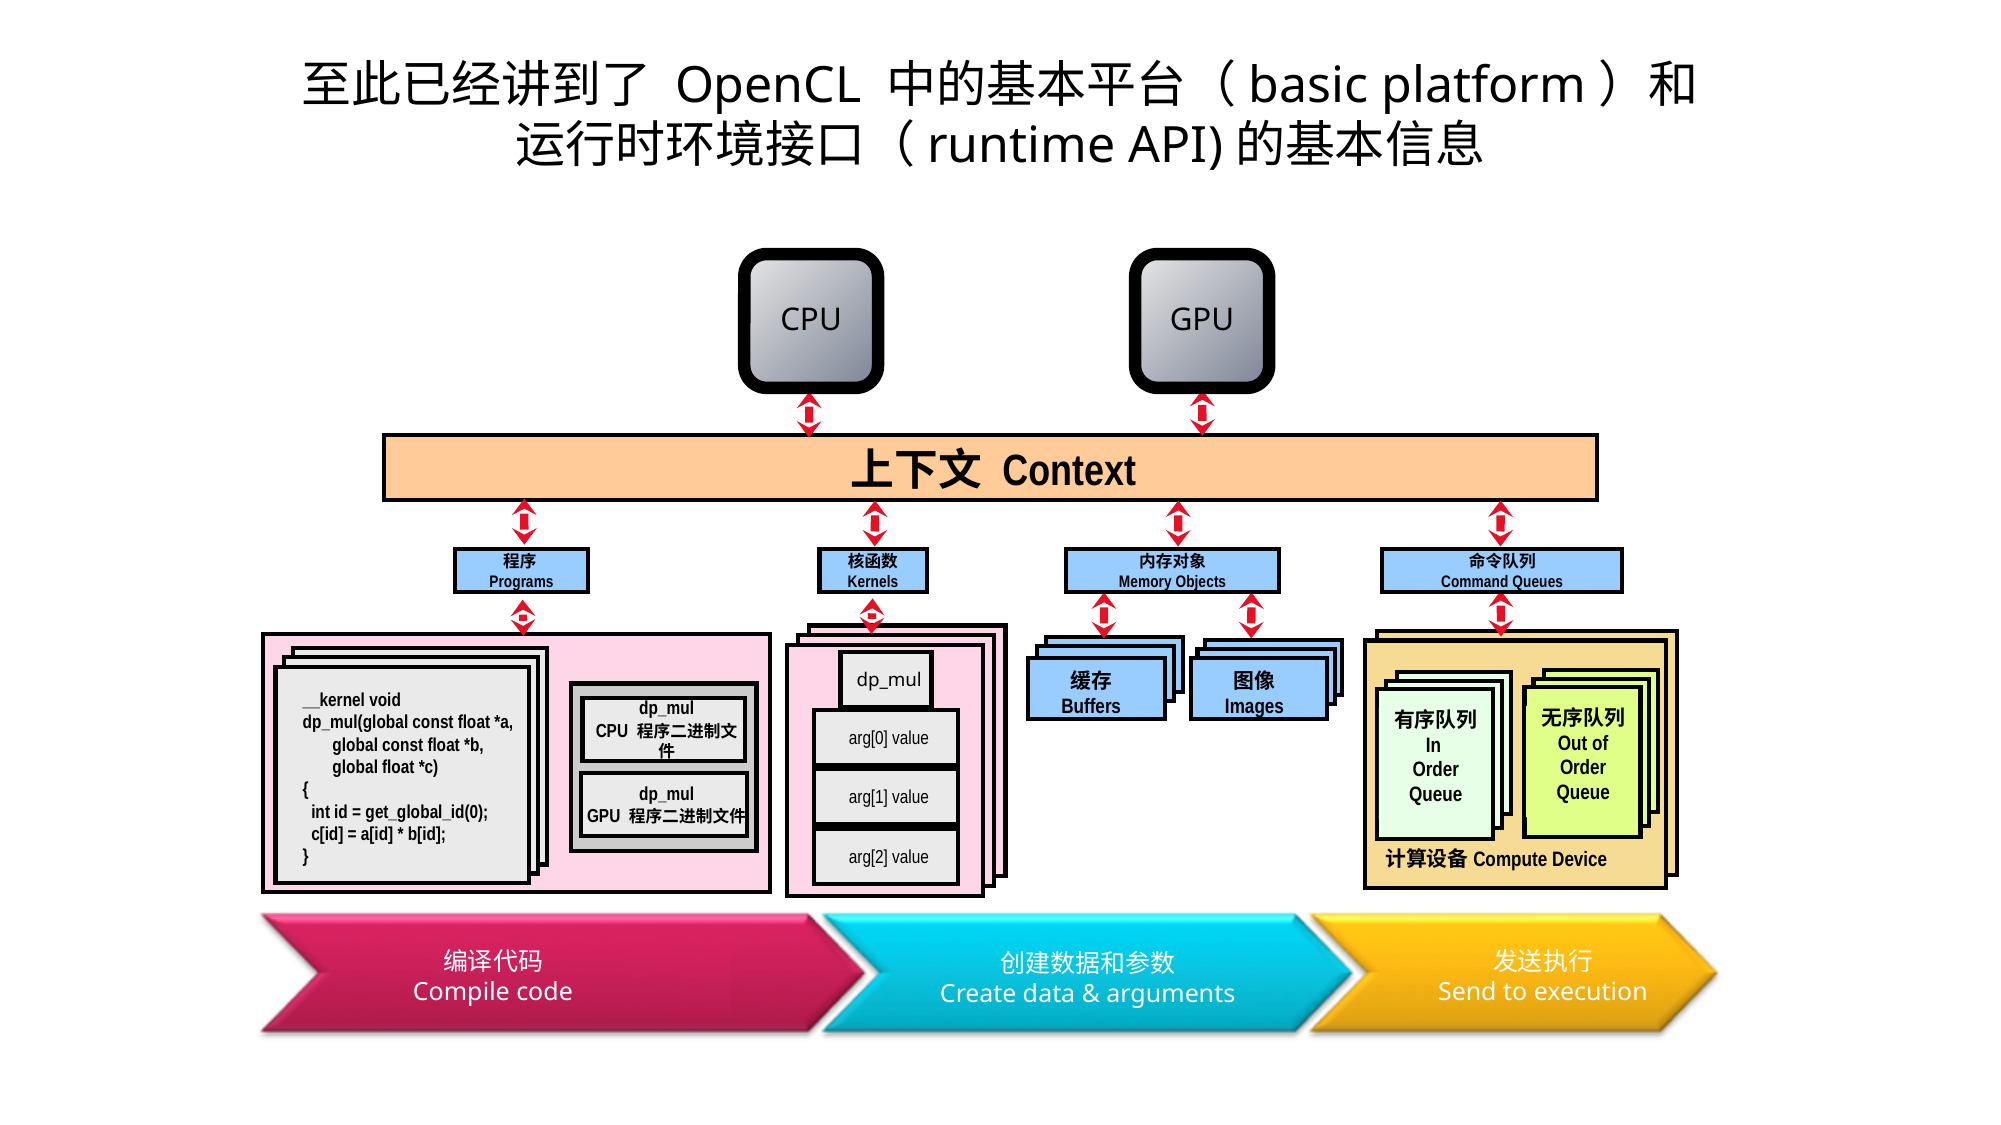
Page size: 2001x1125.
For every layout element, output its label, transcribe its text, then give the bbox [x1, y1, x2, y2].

text_box 程序 Programs [455, 548, 588, 592]
text_box arg[1] value [813, 769, 959, 825]
text_box [809, 625, 871, 635]
text_box [1196, 397, 1209, 436]
text_box [275, 666, 529, 884]
text_box arg[0] value [813, 710, 959, 766]
text_box [866, 598, 879, 627]
text_box [284, 656, 538, 874]
text_box dp_mul GPU 程序二进制文件 [580, 772, 747, 836]
text_box dp_mul [840, 652, 932, 708]
text_box CPU [744, 254, 879, 388]
text_box [797, 635, 995, 887]
text_box [1377, 688, 1493, 839]
text_box arg[2] value [813, 829, 959, 885]
text_box [803, 391, 816, 400]
text_box [1197, 648, 1335, 704]
text_box [518, 506, 531, 545]
text_box [516, 599, 530, 609]
text_box [1544, 670, 1659, 812]
text_box __kernel void dp_mul(global const float *a, global const float *b, global float *c) { int id = get_global_id(0); c[id] = a[id] * b[id]; } [296, 688, 514, 867]
text_box [1494, 592, 1508, 637]
text_box [1524, 687, 1641, 837]
text_box [872, 625, 1006, 877]
text_box [1046, 637, 1184, 693]
text_box 有序队列 In Order Queue [1378, 707, 1487, 819]
text_box 缓存 Buffers [1040, 669, 1136, 707]
text_box [293, 647, 547, 865]
text_box [1364, 640, 1667, 888]
text_box [571, 683, 757, 852]
text_box 无序队列 Out of Order Queue [1526, 705, 1635, 818]
text_box [786, 645, 984, 896]
text_box 内存对象 Memory Objects [1066, 548, 1279, 592]
text_box 图像 Images [1204, 669, 1299, 707]
text_box dp_mul CPU 程序二进制文件 [582, 697, 745, 761]
text_box [1377, 630, 1678, 876]
text_box [1190, 657, 1328, 720]
text_box [1204, 639, 1343, 696]
text_box [1196, 389, 1209, 399]
text_box 计算设备Compute Device [1379, 846, 1587, 884]
text_box 上下文 Context [384, 435, 1597, 501]
text_box [1171, 500, 1185, 547]
text_box [1245, 592, 1258, 639]
text_box [1533, 679, 1650, 827]
text_box [802, 399, 816, 438]
picture [250, 907, 1729, 1047]
text_box [868, 500, 882, 547]
text_box [518, 498, 531, 507]
text_box [865, 625, 878, 635]
text_box [1494, 500, 1507, 547]
text_box [1396, 671, 1511, 814]
text_box [1386, 680, 1503, 828]
text_box [517, 607, 530, 636]
text_box [1028, 657, 1165, 720]
text_box GPU [1135, 254, 1270, 388]
text_box [1097, 592, 1111, 639]
text_box 命令队列 Command Queues [1382, 548, 1623, 592]
text_box 核函数 Kernels [819, 548, 927, 592]
text_box 至此已经讲到了 OpenCL 中的基本平台（basic platform）和运行时环境接口（runtime API)的基本信息 [267, 19, 1733, 207]
text_box [262, 634, 770, 893]
text_box [1036, 646, 1175, 702]
